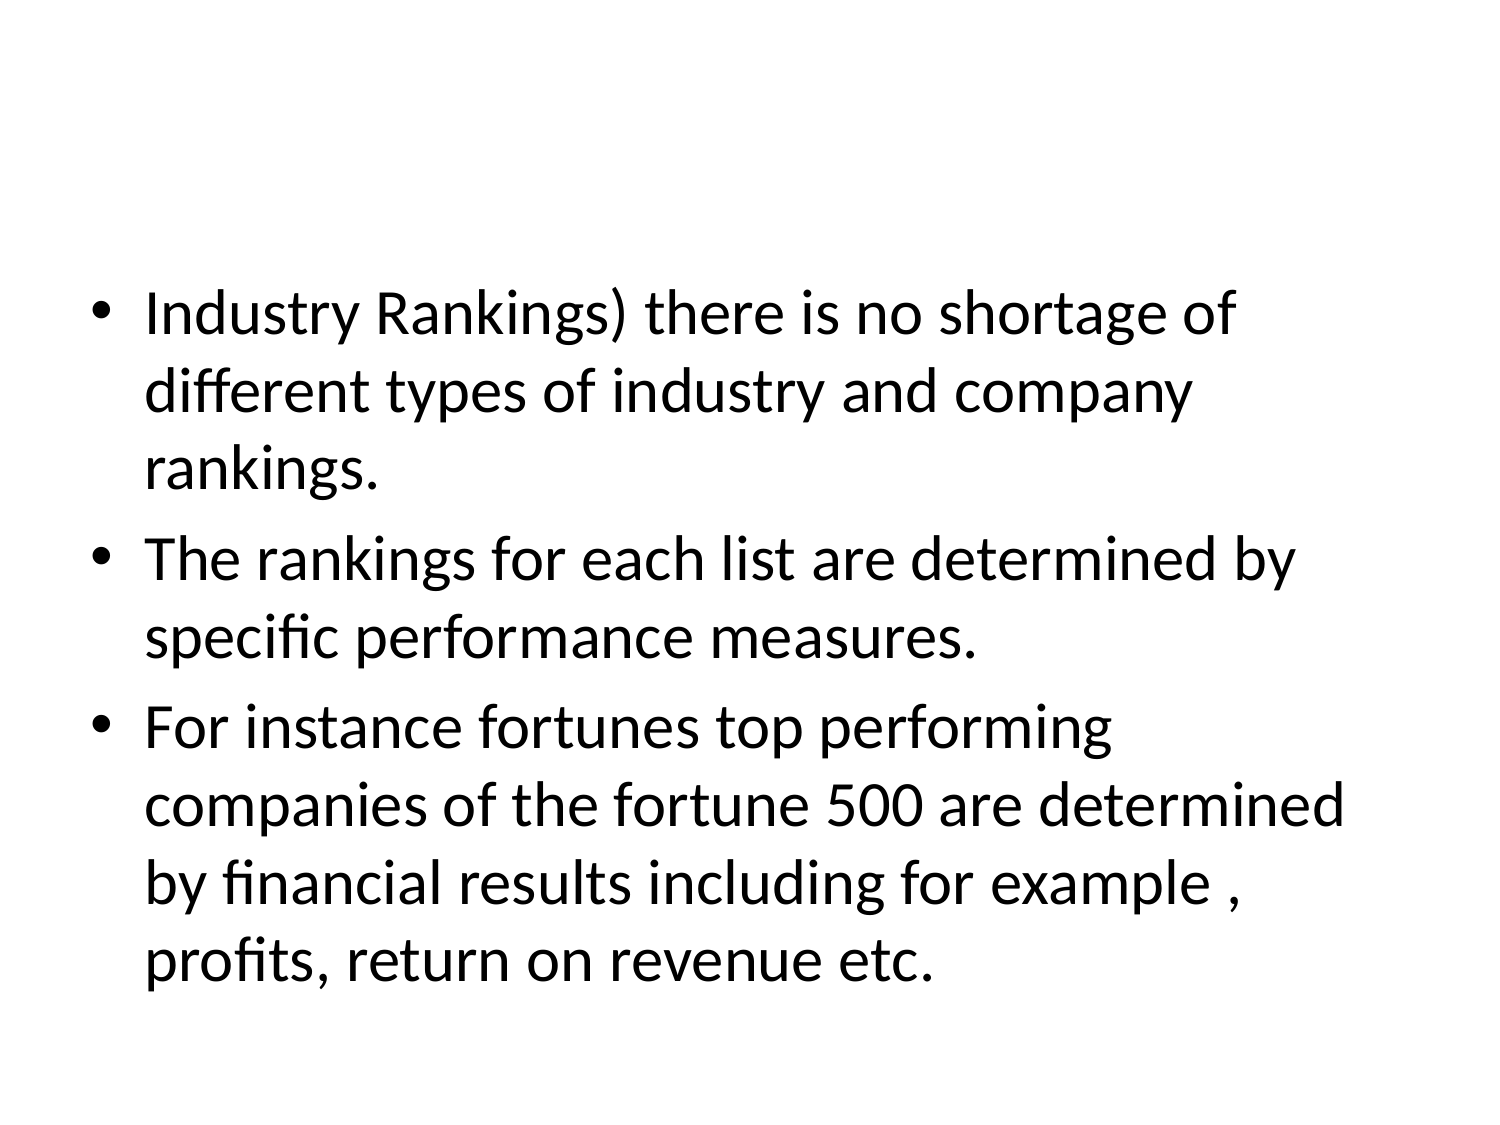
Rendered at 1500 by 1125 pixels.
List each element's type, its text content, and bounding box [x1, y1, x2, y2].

list Industry Rankings) there is no shortage of different types of industry and company rankings. The rankings for each list are determined by specific performance measures. For instance fortunes top performing companies of the fortune 500 are determined by financial results including for example , profits, return on revenue etc. [75, 262, 1425, 1005]
